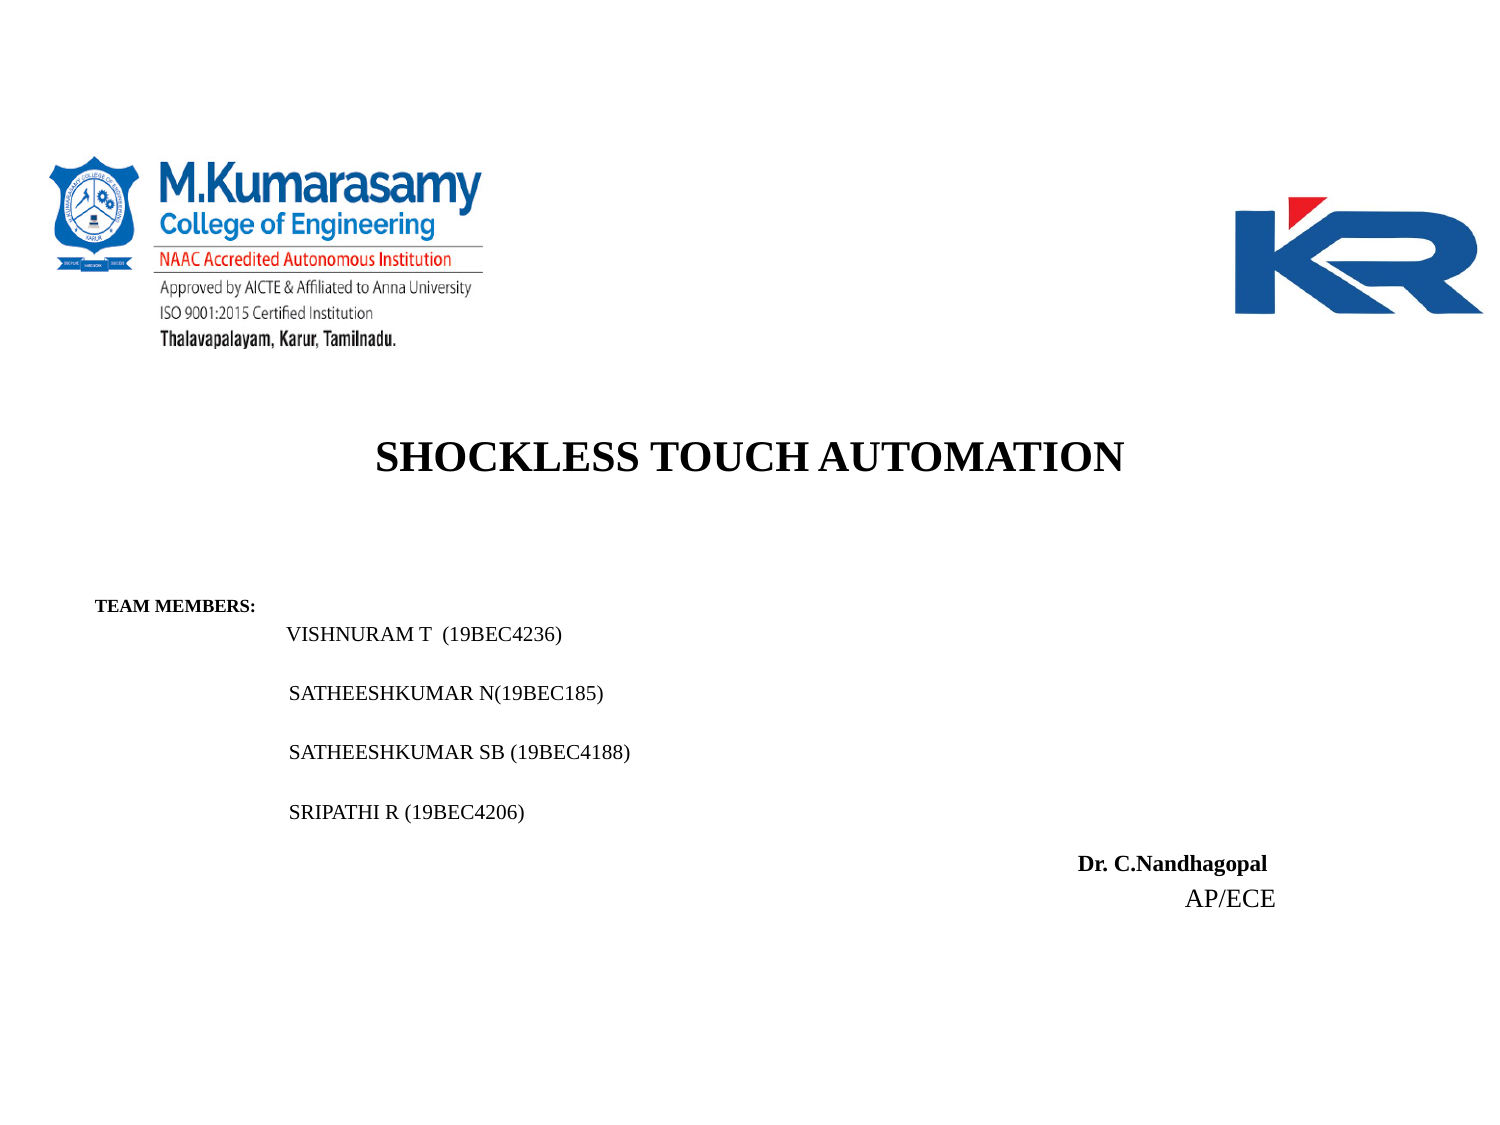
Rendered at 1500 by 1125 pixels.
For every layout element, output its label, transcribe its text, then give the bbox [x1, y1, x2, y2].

picture [48, 156, 483, 349]
title SHOCKLESS TOUCH AUTOMATION [187, 392, 1313, 516]
picture [1210, 143, 1489, 368]
subtitle TEAM MEMBERS: VISHNURAM T (19BEC4236) SATHEESHKUMAR N(19BEC185) SATHEESHKUMAR SB (19BEC4188) SRIPATHI R (19BEC4206) Dr. C.Nandhagopal AP/ECE [79, 560, 1423, 925]
